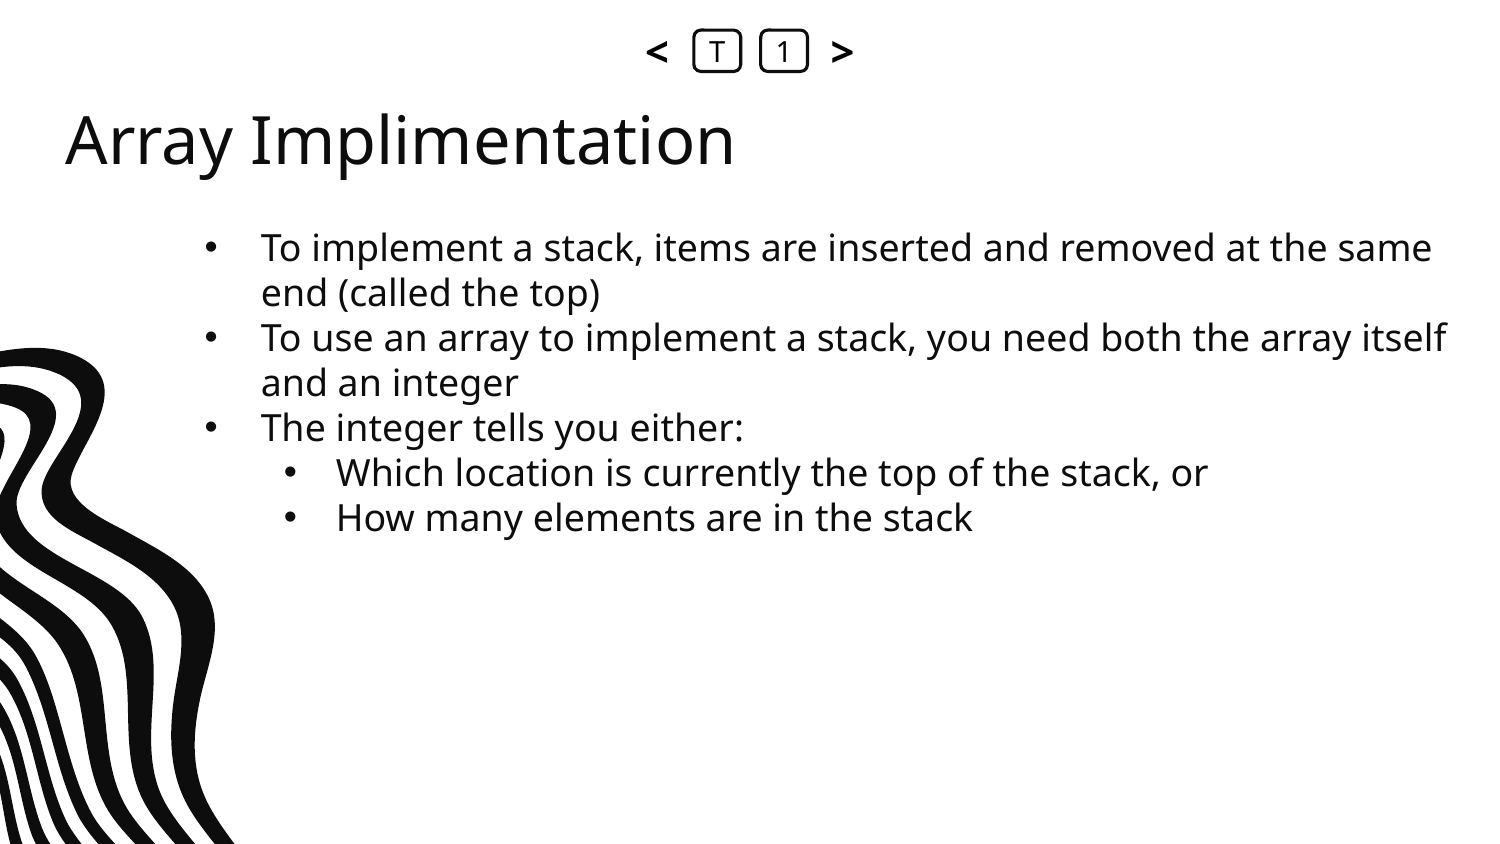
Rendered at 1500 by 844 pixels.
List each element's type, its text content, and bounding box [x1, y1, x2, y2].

subtitle To implement a stack, items are inserted and removed at the same end (called the top) To use an array to implement a stack, you need both the array itself and an integer The integer tells you either: Which location is currently the top of the stack, or How many elements are in the stack [170, 209, 1500, 635]
text_box T [693, 30, 741, 72]
text_box > [819, 30, 867, 72]
text_box 1 [760, 30, 808, 72]
title Array Implimentation [50, 98, 1265, 193]
text_box < [633, 30, 681, 72]
